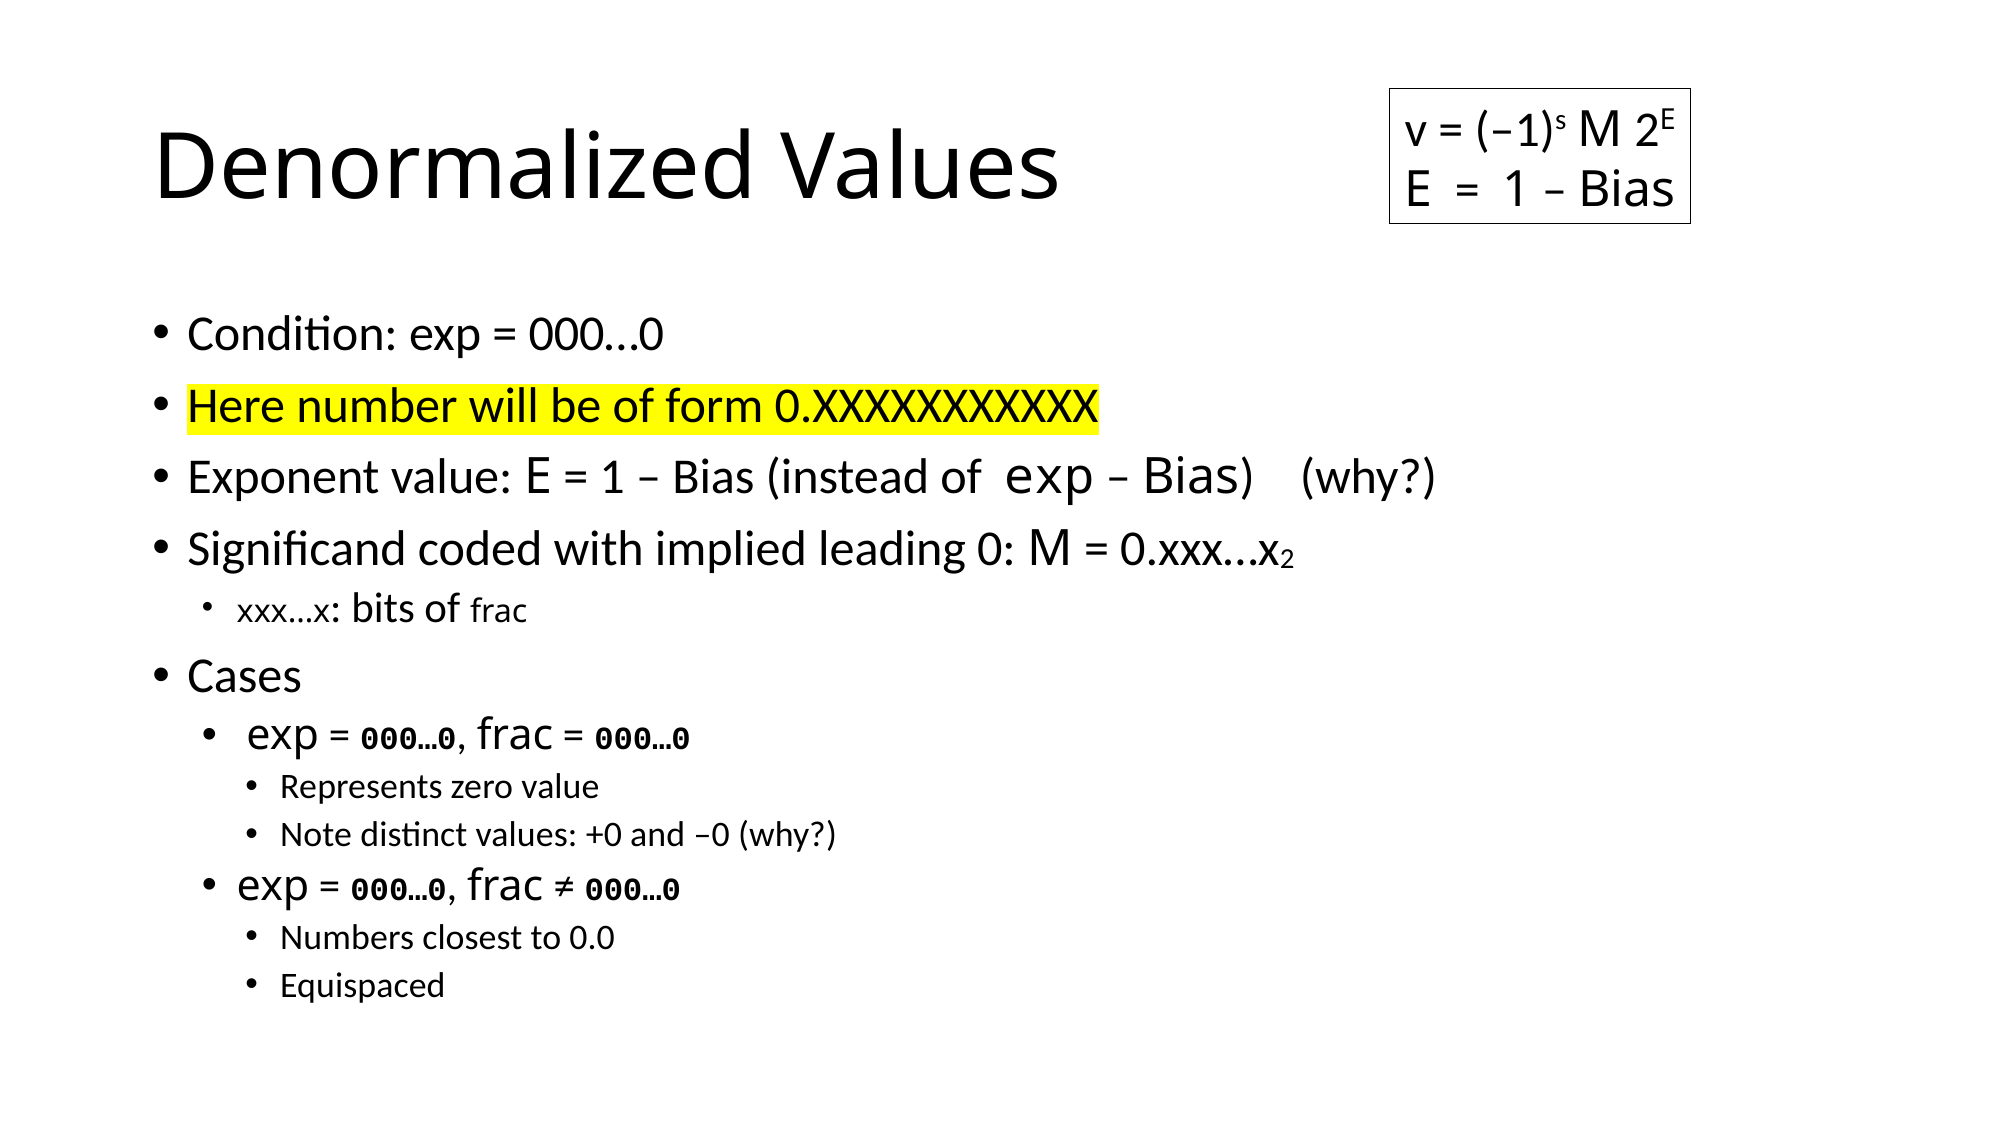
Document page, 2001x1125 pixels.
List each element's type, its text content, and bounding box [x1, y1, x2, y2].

text_box v = (–1)s M 2E E = 1 – Bias [1389, 88, 1691, 224]
list Condition: exp = 000…0 Here number will be of form 0.XXXXXXXXXXX Exponent value: E = 1 – Bias (instead of exp – Bias) (why?) Significand coded with implied leading 0: M = 0.xxx…x2 xxx…x: bits of frac Cases exp = 000…0, frac = 000…0 Represents zero value Note distinct values: +0 and –0 (why?) exp = 000…0, frac ≠ 000…0 Numbers closest to 0.0 Equispaced [137, 299, 1863, 1014]
title Denormalized Values [137, 59, 1863, 278]
